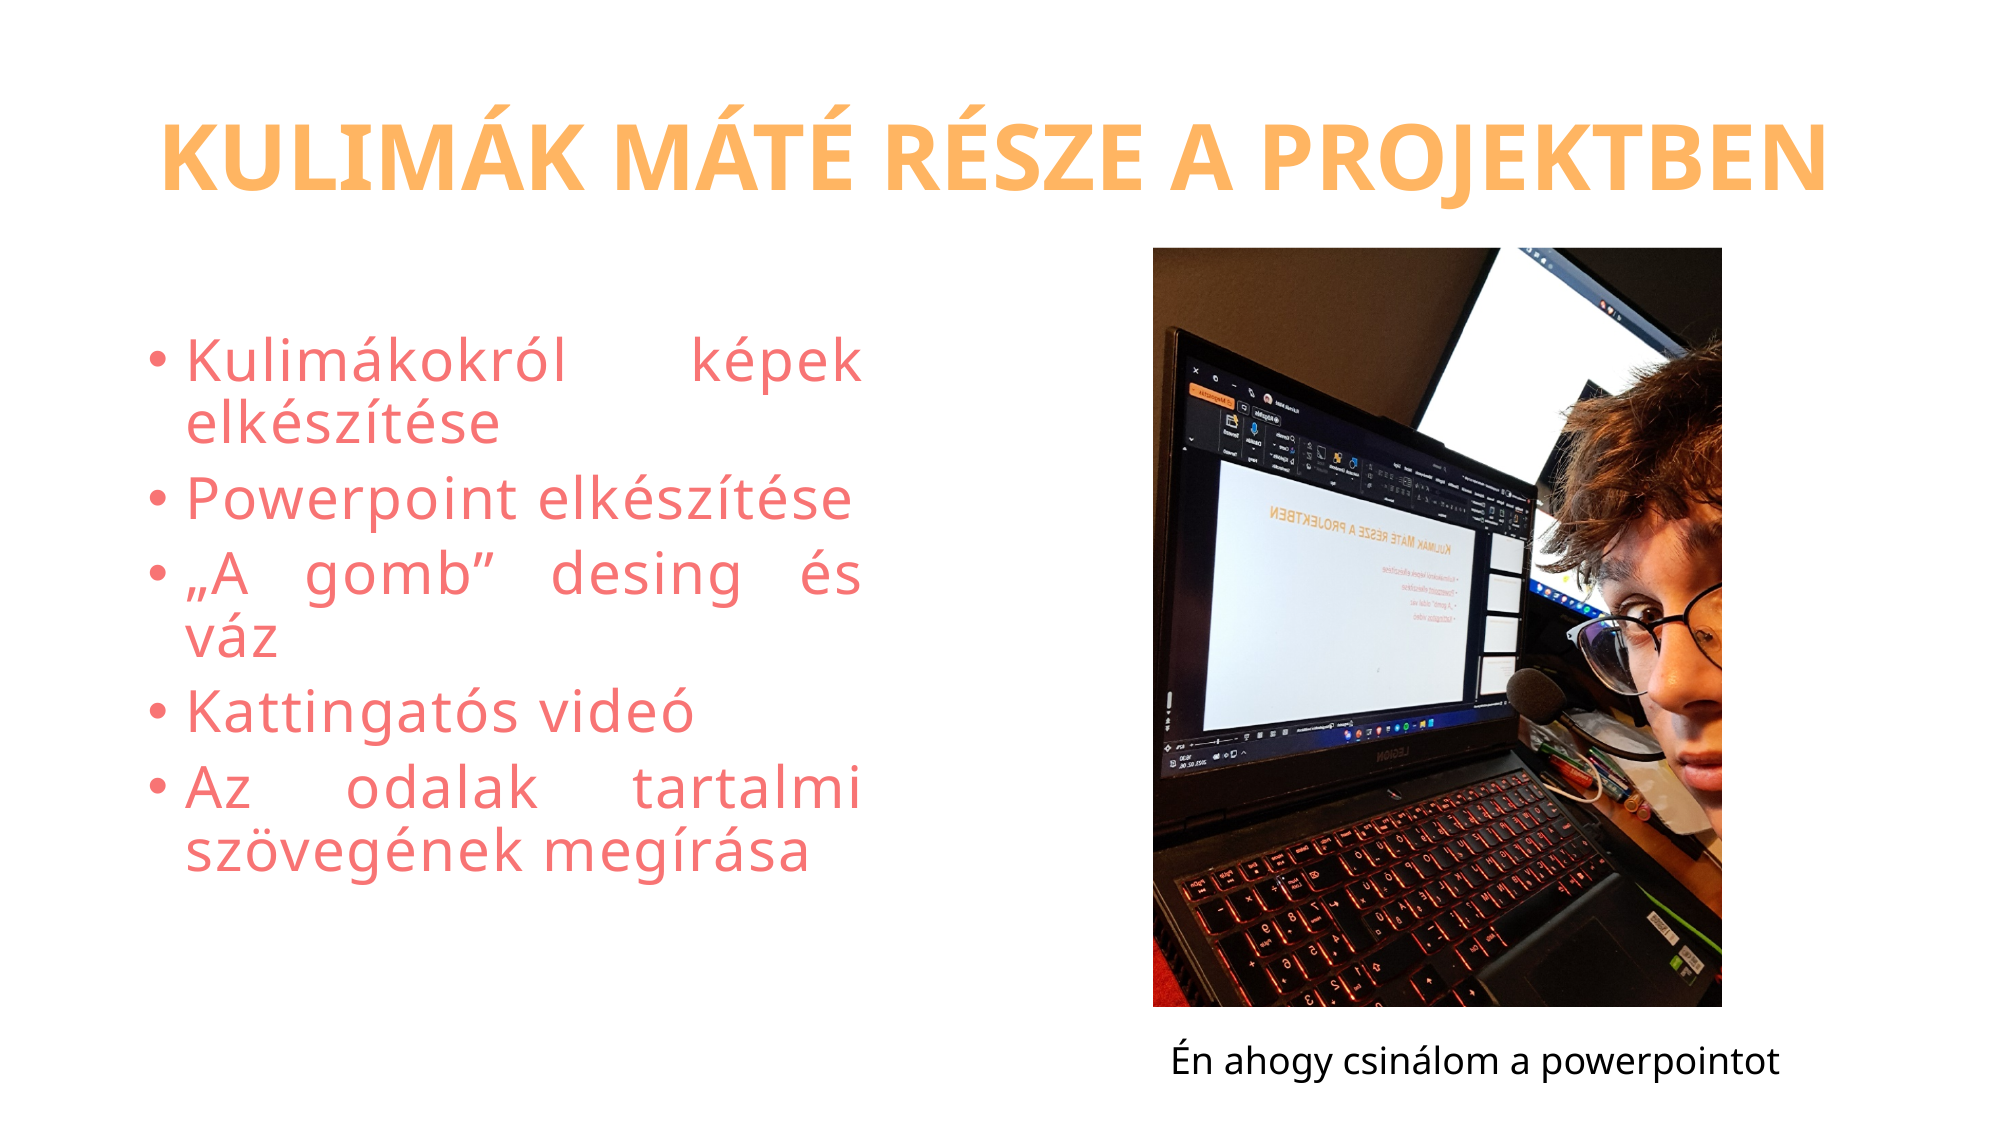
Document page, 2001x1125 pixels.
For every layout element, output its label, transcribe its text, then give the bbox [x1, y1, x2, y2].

title Kulimák Máté része a projektben [132, 97, 1858, 225]
picture [1057, 248, 1817, 1006]
text_box Én ahogy csinálom a powerpointot [1155, 1029, 1796, 1089]
list Kulimákokról képek elkészítése Powerpoint elkészítése „A gomb” desing és váz Kattingatós videó Az odalak tartalmi szövegének megírása [132, 323, 881, 941]
